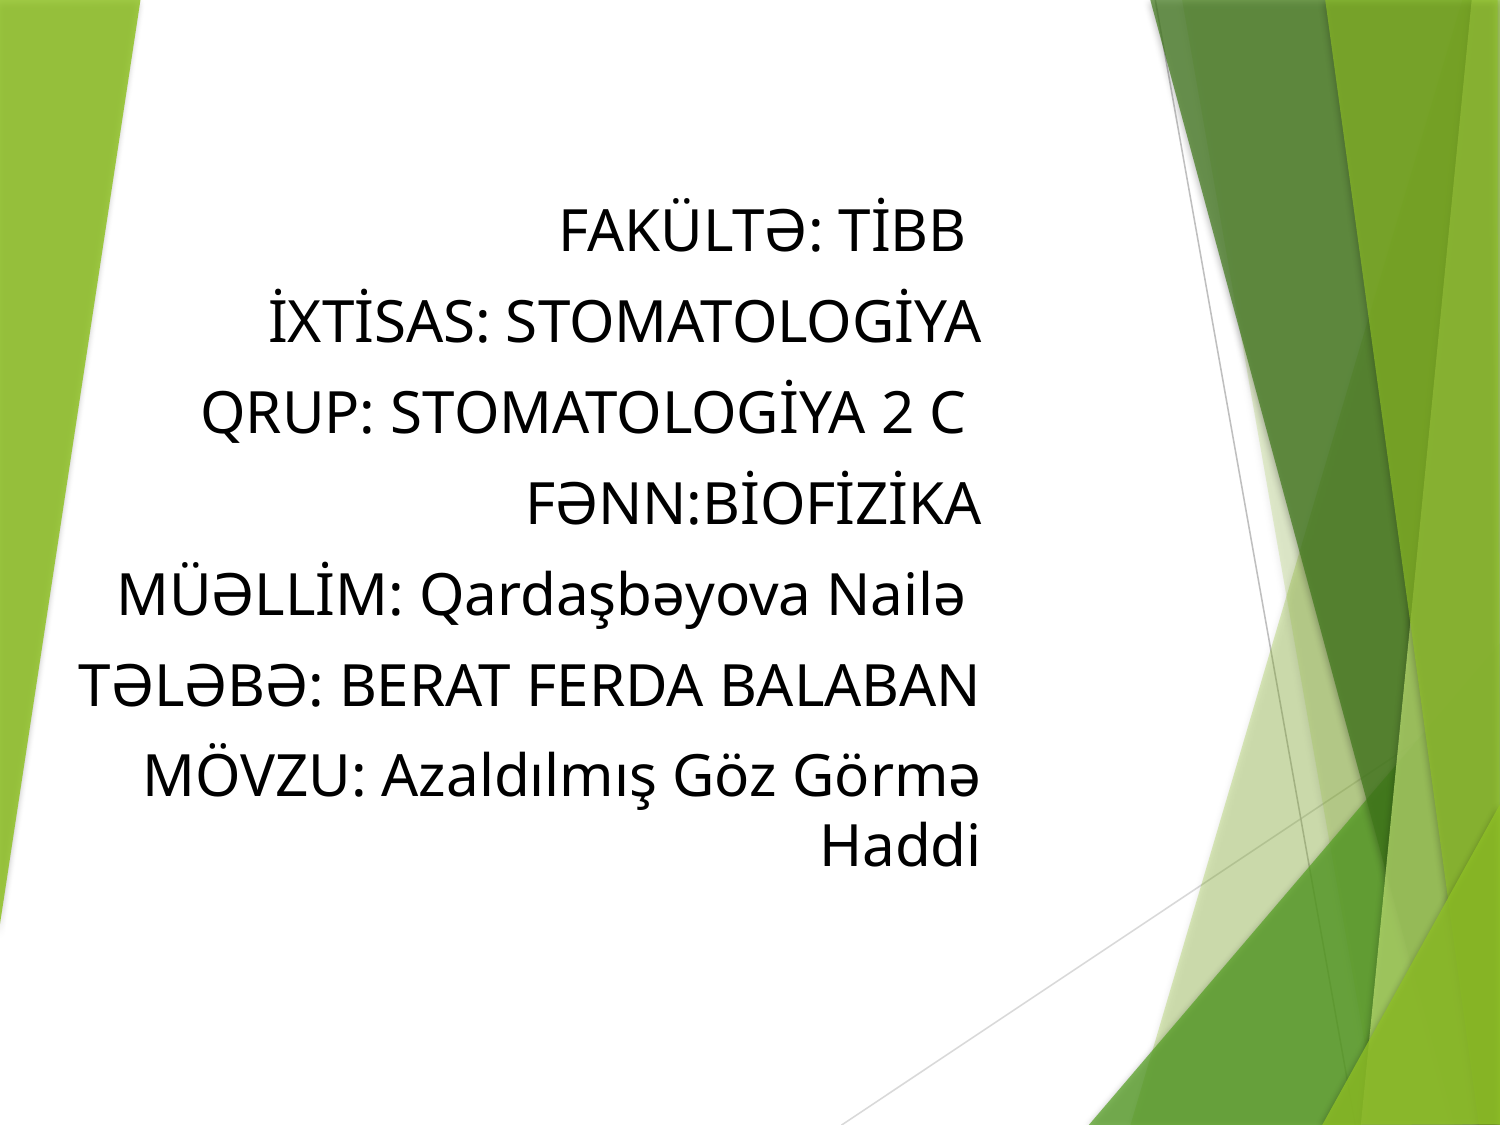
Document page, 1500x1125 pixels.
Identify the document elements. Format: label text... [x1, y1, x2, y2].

subtitle FAKÜLTƏ: TİBB İXTİSAS: STOMATOLOGİYA QRUP: STOMATOLOGİYA 2 C FƏNN:BİOFİZİKA MÜƏLLİM: Qardaşbəyova Nailə TƏLƏBƏ: BERAT FERDA BALABAN MÖVZU: Azaldılmış Göz Görmə Haddi [40, 185, 997, 366]
